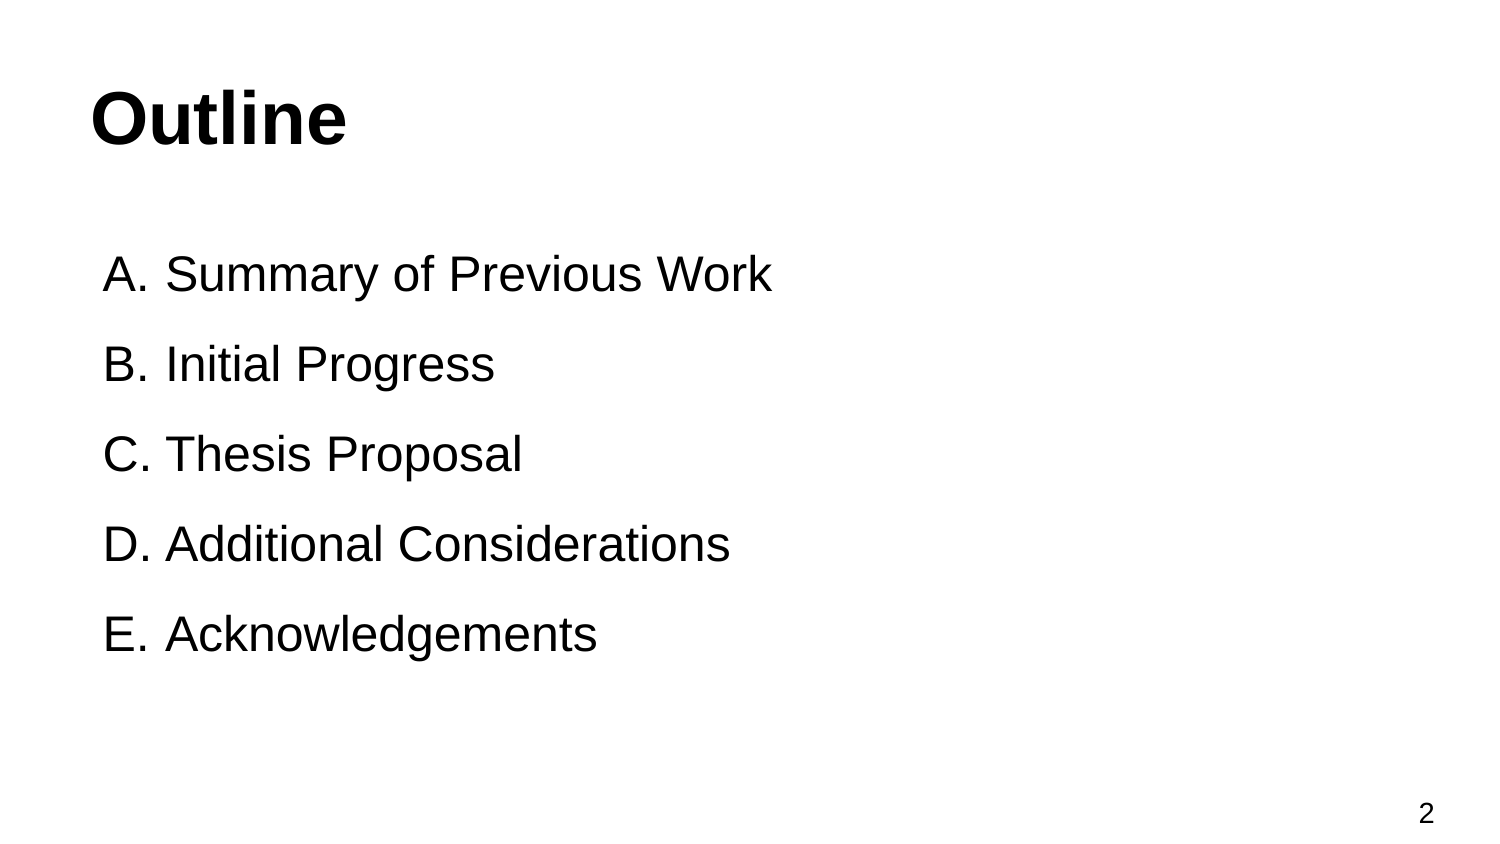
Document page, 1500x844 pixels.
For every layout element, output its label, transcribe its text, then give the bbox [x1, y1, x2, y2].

list Summary of Previous Work Initial Progress Thesis Proposal Additional Considerations Acknowledgements [75, 196, 1425, 808]
title Outline [75, 33, 1425, 175]
slide_number ‹#› [1403, 779, 1494, 844]
